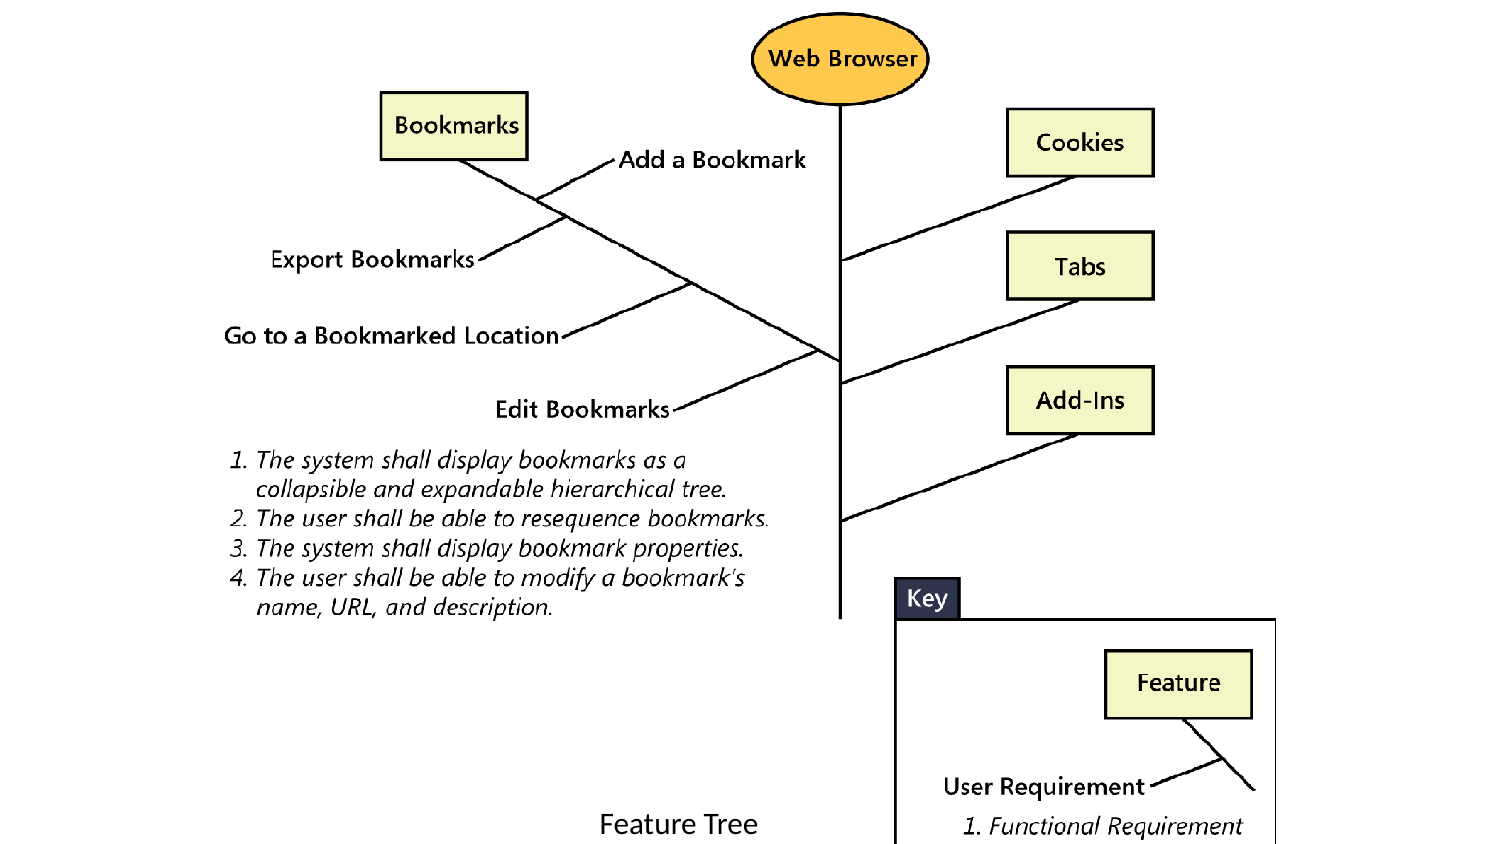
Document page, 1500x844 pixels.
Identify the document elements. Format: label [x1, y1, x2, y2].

picture [224, 12, 1276, 844]
